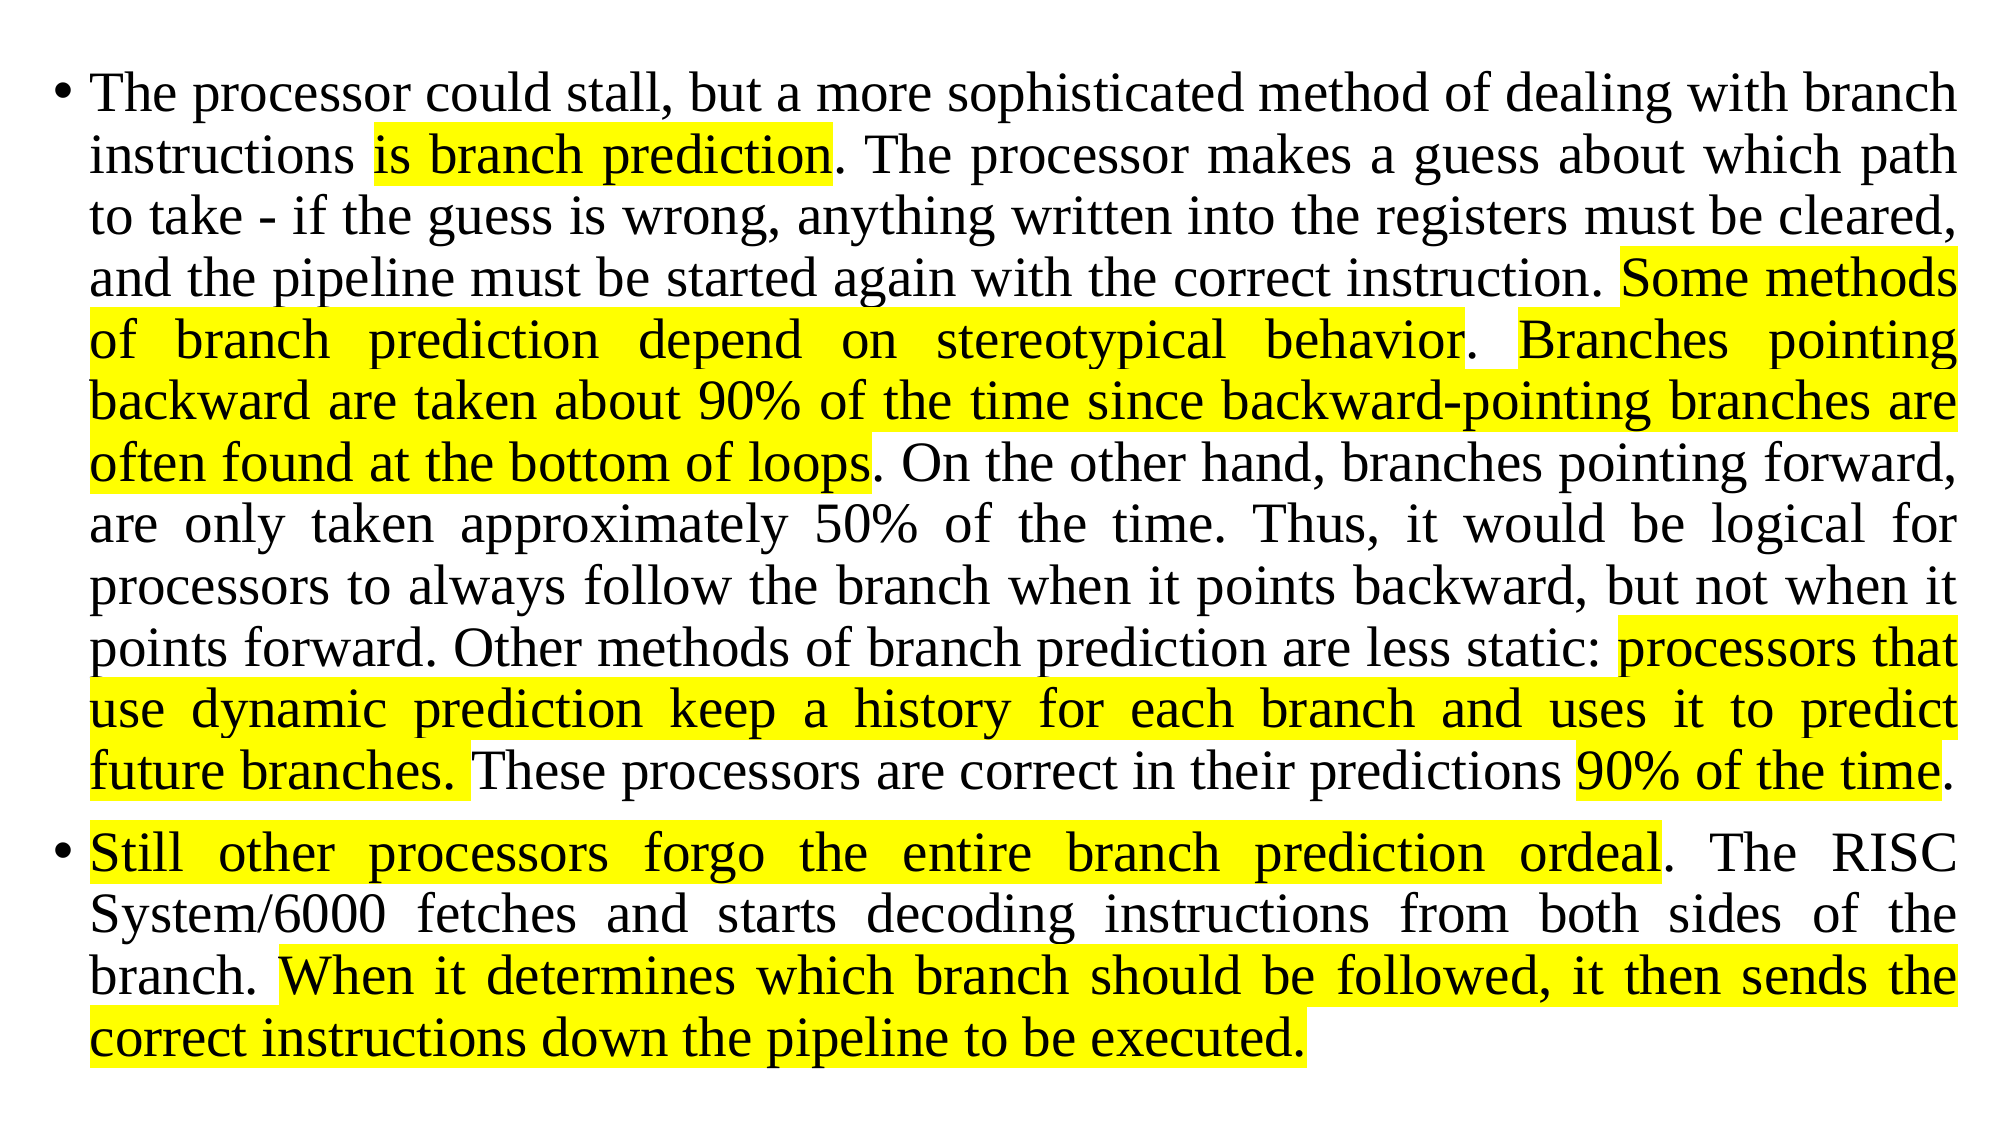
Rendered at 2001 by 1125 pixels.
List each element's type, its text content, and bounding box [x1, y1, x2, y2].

list The processor could stall, but a more sophisticated method of dealing with branch instructions is branch prediction. The processor makes a guess about which path to take - if the guess is wrong, anything written into the registers must be cleared, and the pipeline must be started again with the correct instruction. Some methods of branch prediction depend on stereotypical behavior. Branches pointing backward are taken about 90% of the time since backward-pointing branches are often found at the bottom of loops. On the other hand, branches pointing forward, are only taken approximately 50% of the time. Thus, it would be logical for processors to always follow the branch when it points backward, but not when it points forward. Other methods of branch prediction are less static: processors that use dynamic prediction keep a history for each branch and uses it to predict future branches. These processors are correct in their predictions 90% of the time. Still other processors forgo the entire branch prediction ordeal. The RISC System/6000 fetches and starts decoding instructions from both sides of the branch. When it determines which branch should be followed, it then sends the correct instructions down the pipeline to be executed. [38, 54, 1974, 1105]
